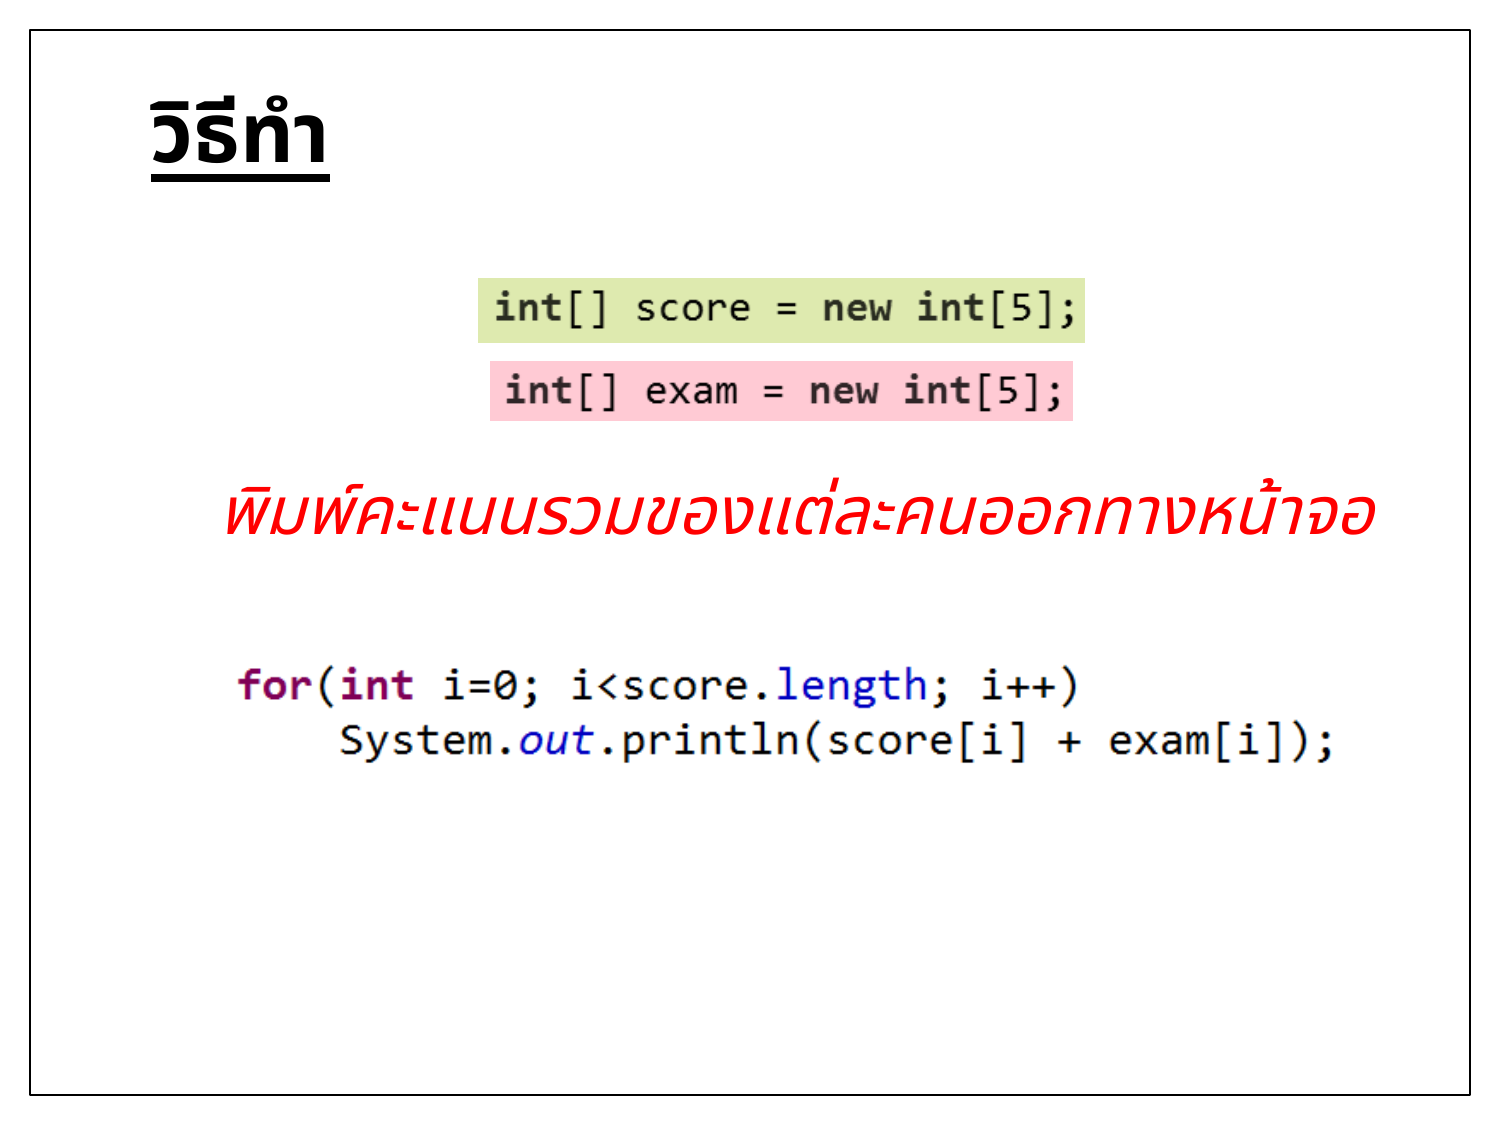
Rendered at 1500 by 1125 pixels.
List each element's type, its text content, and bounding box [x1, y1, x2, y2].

picture [477, 278, 1085, 344]
title วิธีทำ [135, 54, 349, 218]
picture [218, 644, 1362, 788]
picture [489, 361, 1074, 422]
text_box พิมพ์คะแนนรวมของแต่ละคนออกทางหน้าจอ [203, 460, 1390, 555]
